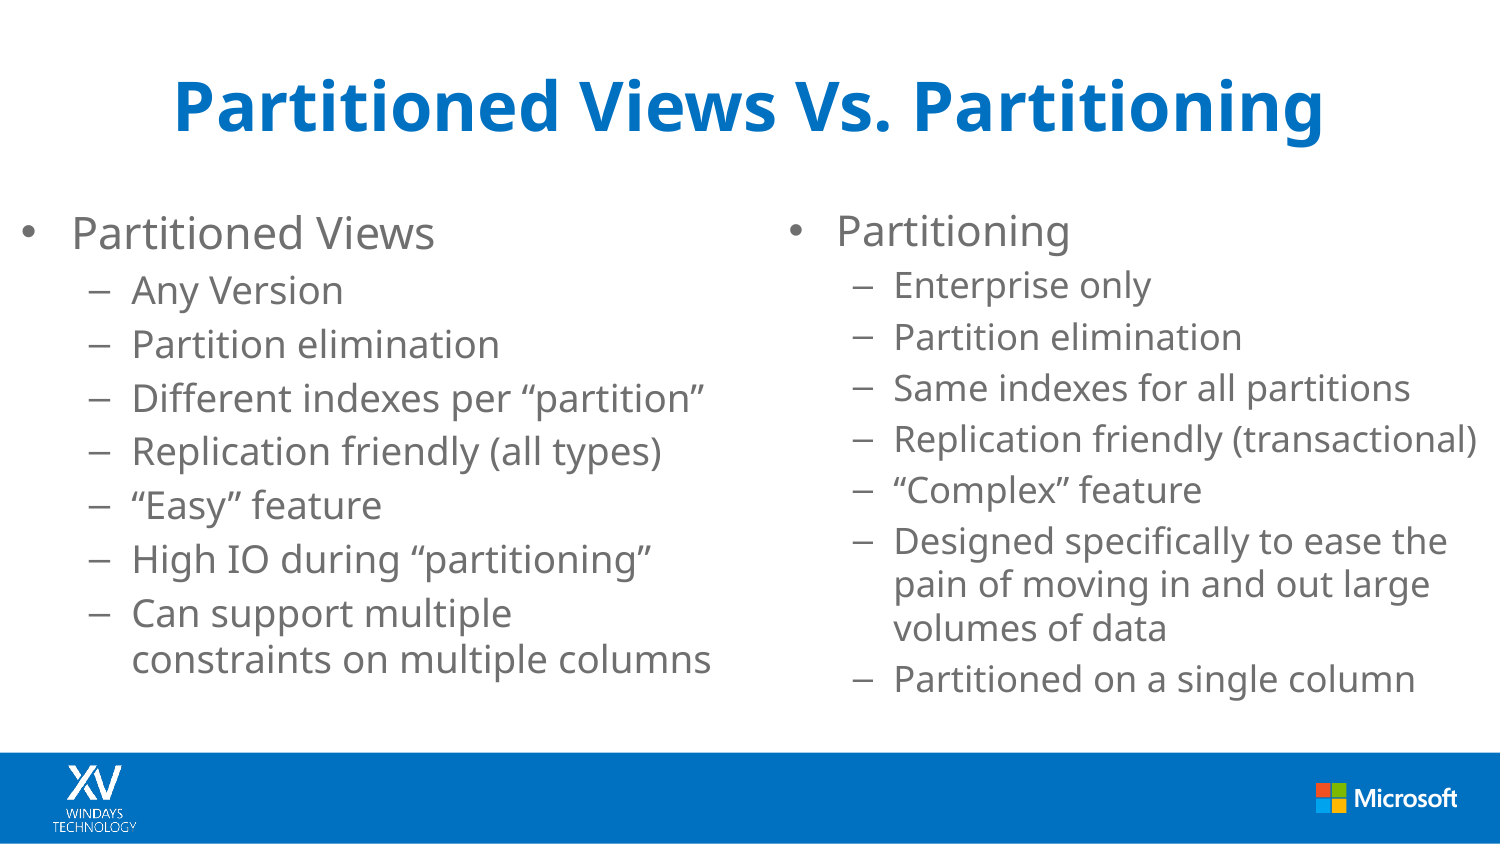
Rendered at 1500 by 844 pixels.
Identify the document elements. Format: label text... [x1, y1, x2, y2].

picture [40, 754, 148, 844]
picture [1316, 783, 1457, 813]
list Partitioned Views Any Version Partition elimination Different indexes per “partition” Replication friendly (all types) “Easy” feature High IO during “partitioning” Can support multiple constraints on multiple columns [5, 196, 728, 754]
title Partitioned Views Vs. Partitioning [75, 33, 1425, 175]
list Partitioning Enterprise only Partition elimination Same indexes for all partitions Replication friendly (transactional) “Complex” feature Designed specifically to ease the pain of moving in and out large volumes of data Partitioned on a single column [773, 196, 1496, 754]
